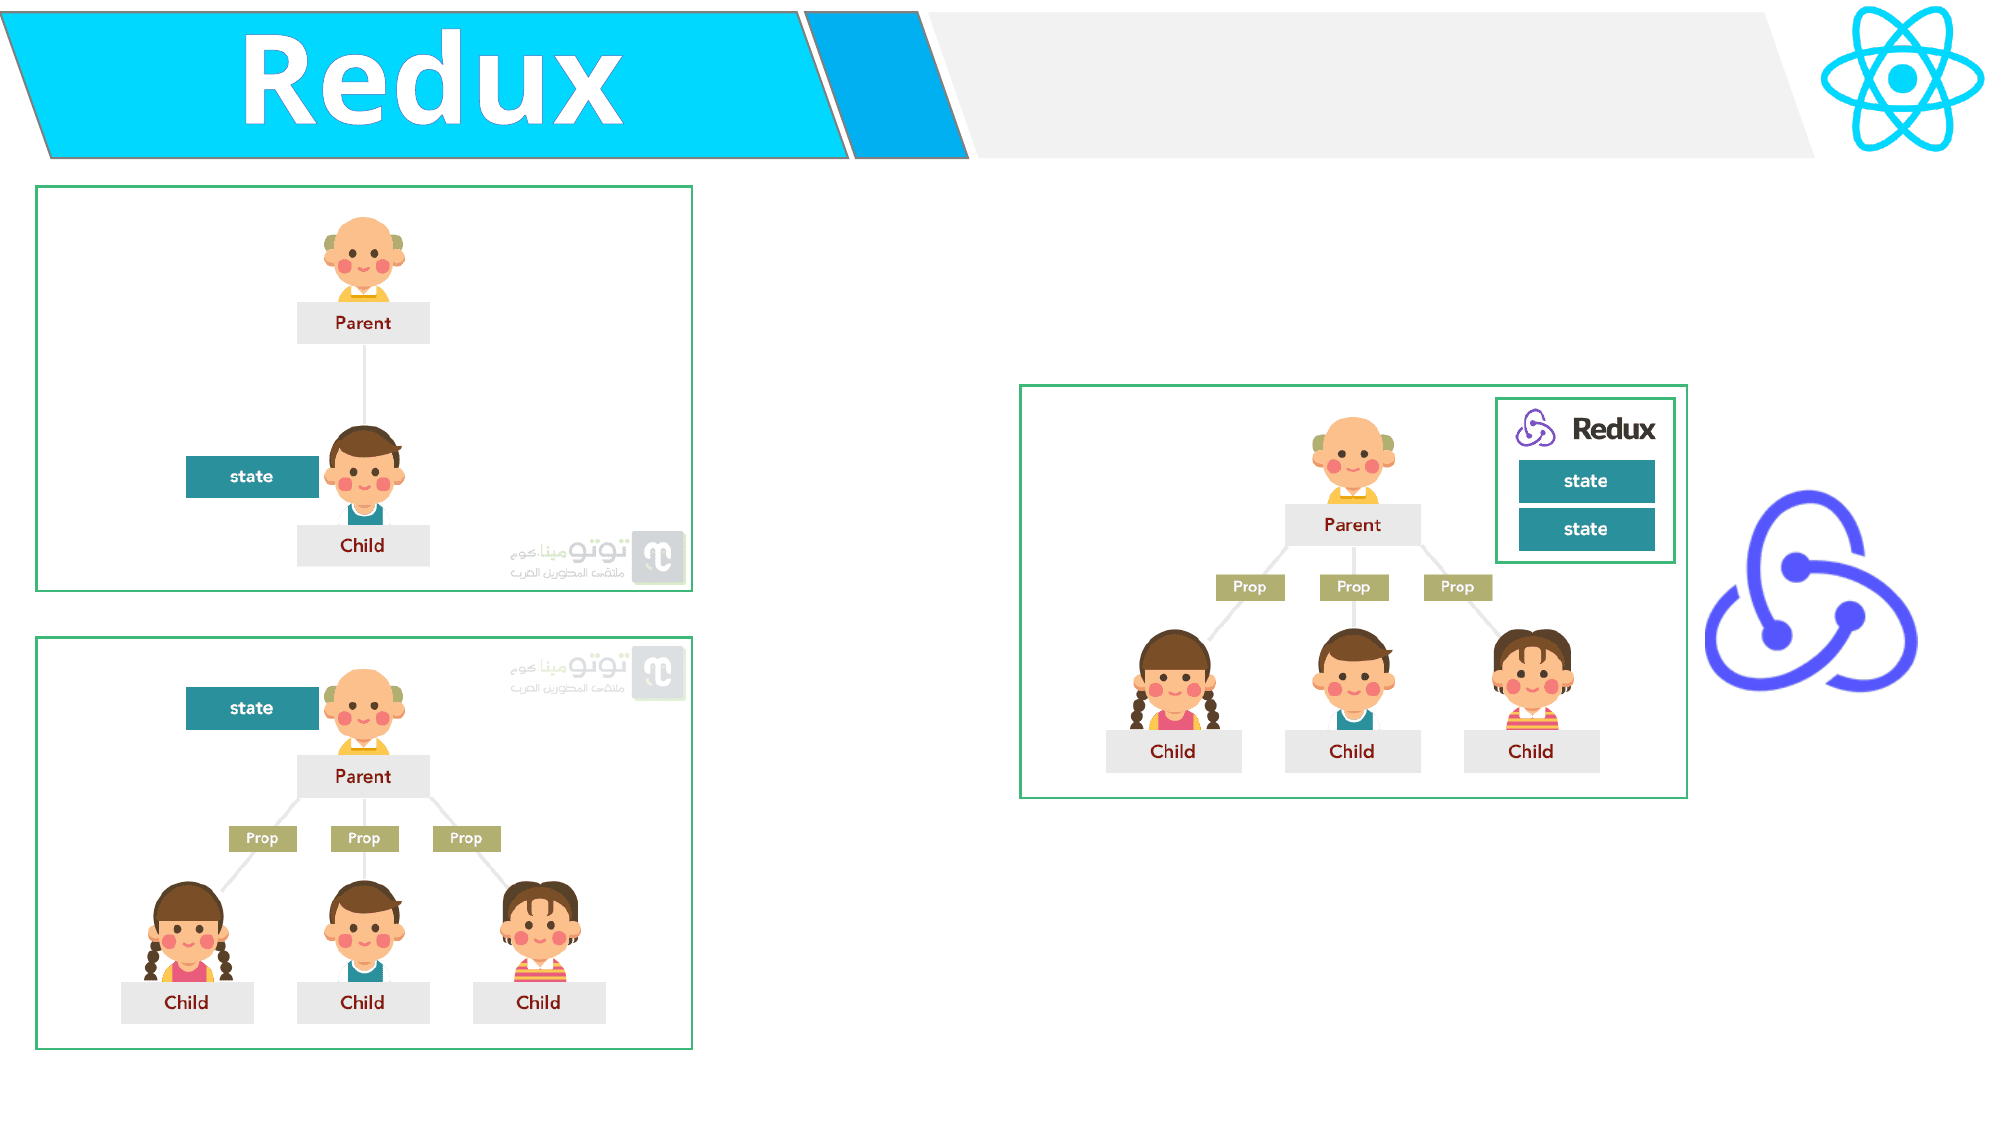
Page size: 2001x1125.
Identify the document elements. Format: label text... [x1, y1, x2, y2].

picture [1019, 384, 1689, 799]
picture [1705, 485, 1918, 698]
text_box [49, 11, 850, 160]
text_box Redux [0, 0, 790, 157]
picture [35, 185, 693, 592]
text_box [803, 11, 970, 160]
picture [35, 636, 693, 1050]
text_box [926, 11, 1814, 160]
picture [1814, 0, 1990, 166]
